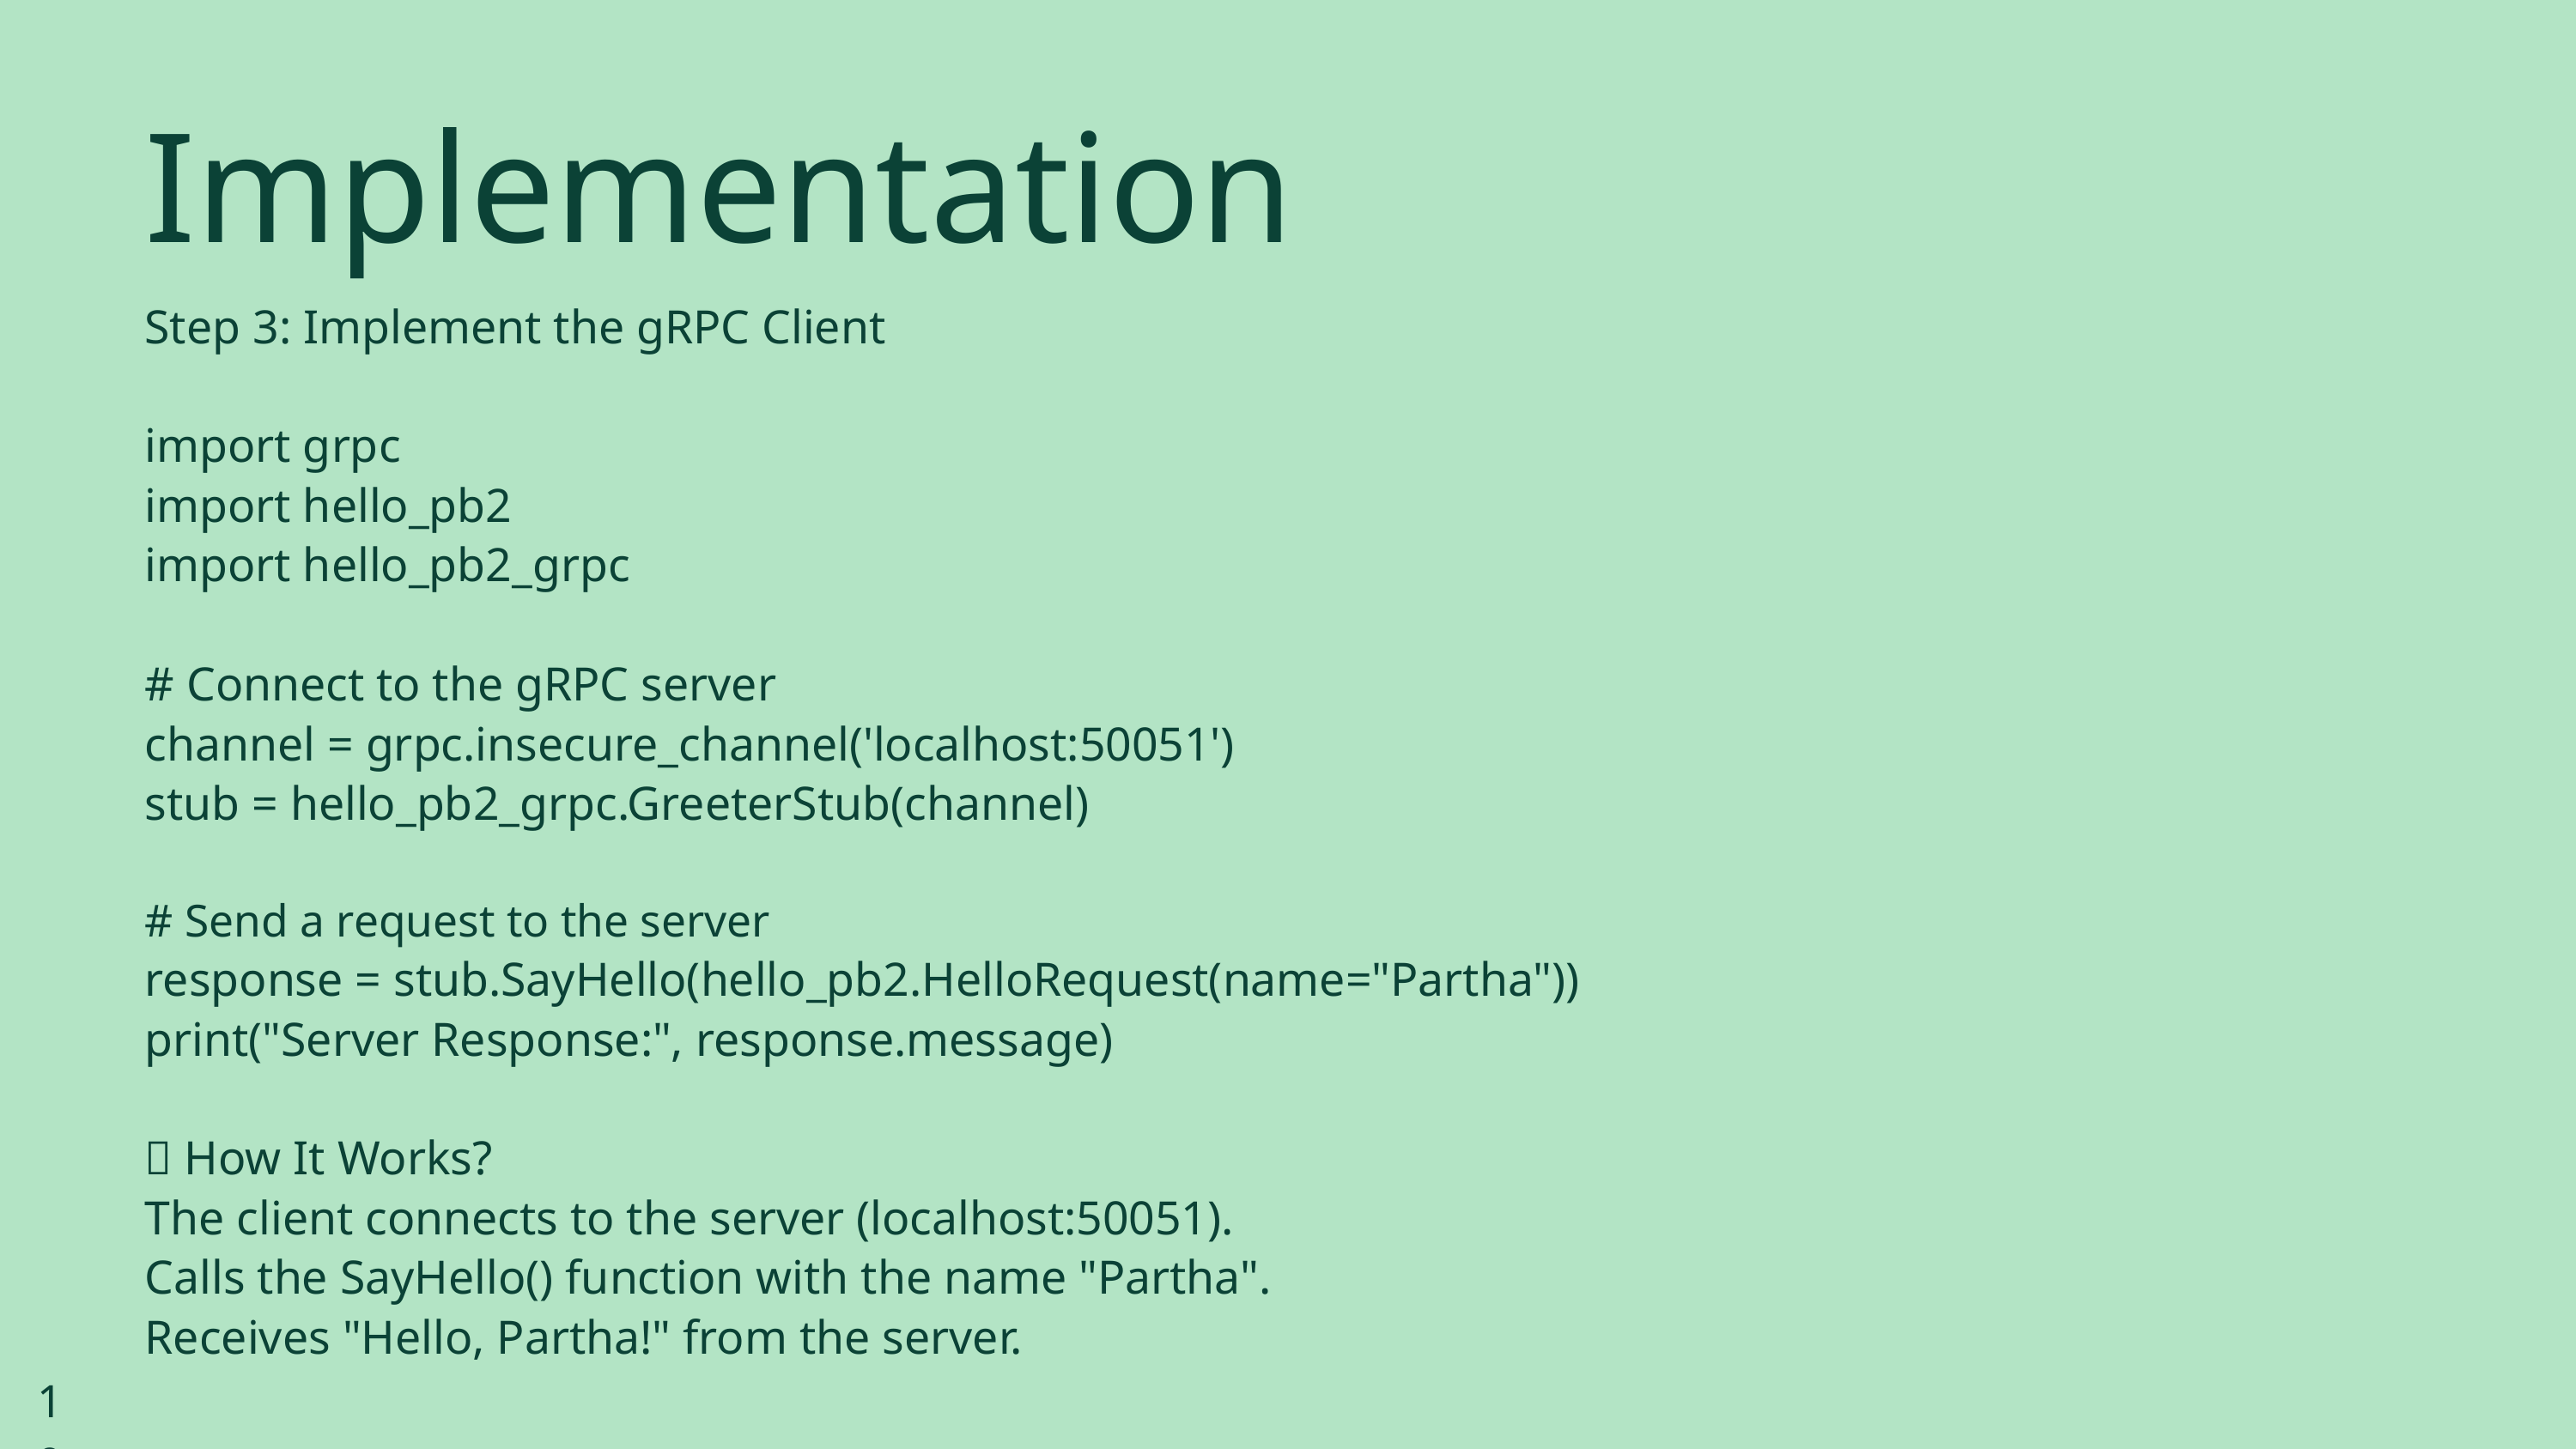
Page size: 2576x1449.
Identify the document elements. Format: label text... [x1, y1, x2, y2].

text_box 10 [26, 1363, 74, 1449]
text_box Implementation [144, 91, 1473, 273]
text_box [144, 295, 2404, 1449]
